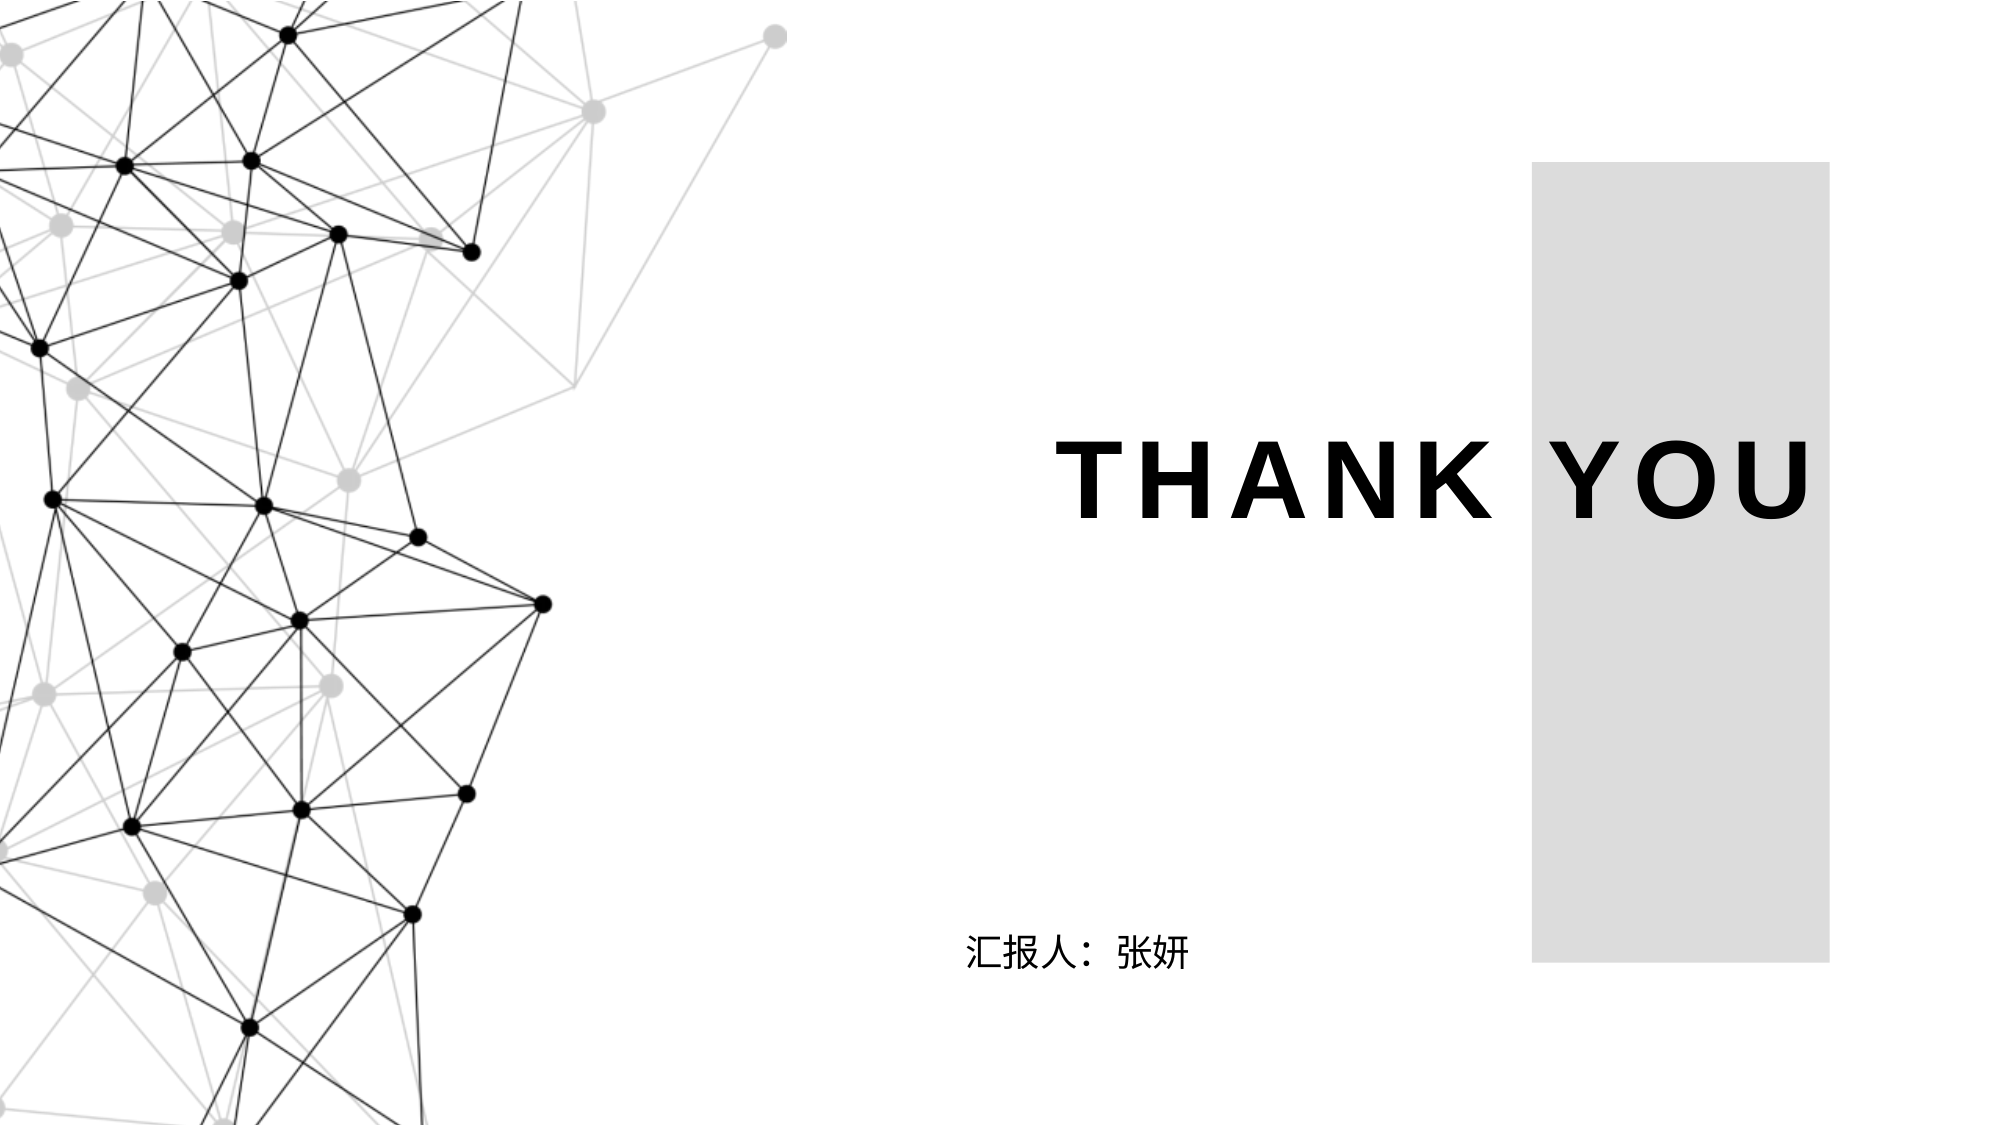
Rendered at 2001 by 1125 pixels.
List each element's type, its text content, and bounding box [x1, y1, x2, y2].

picture [0, 1, 787, 1125]
text_box 汇报人：张妍 [950, 921, 1306, 1029]
title THANK YOU [999, 366, 1829, 581]
